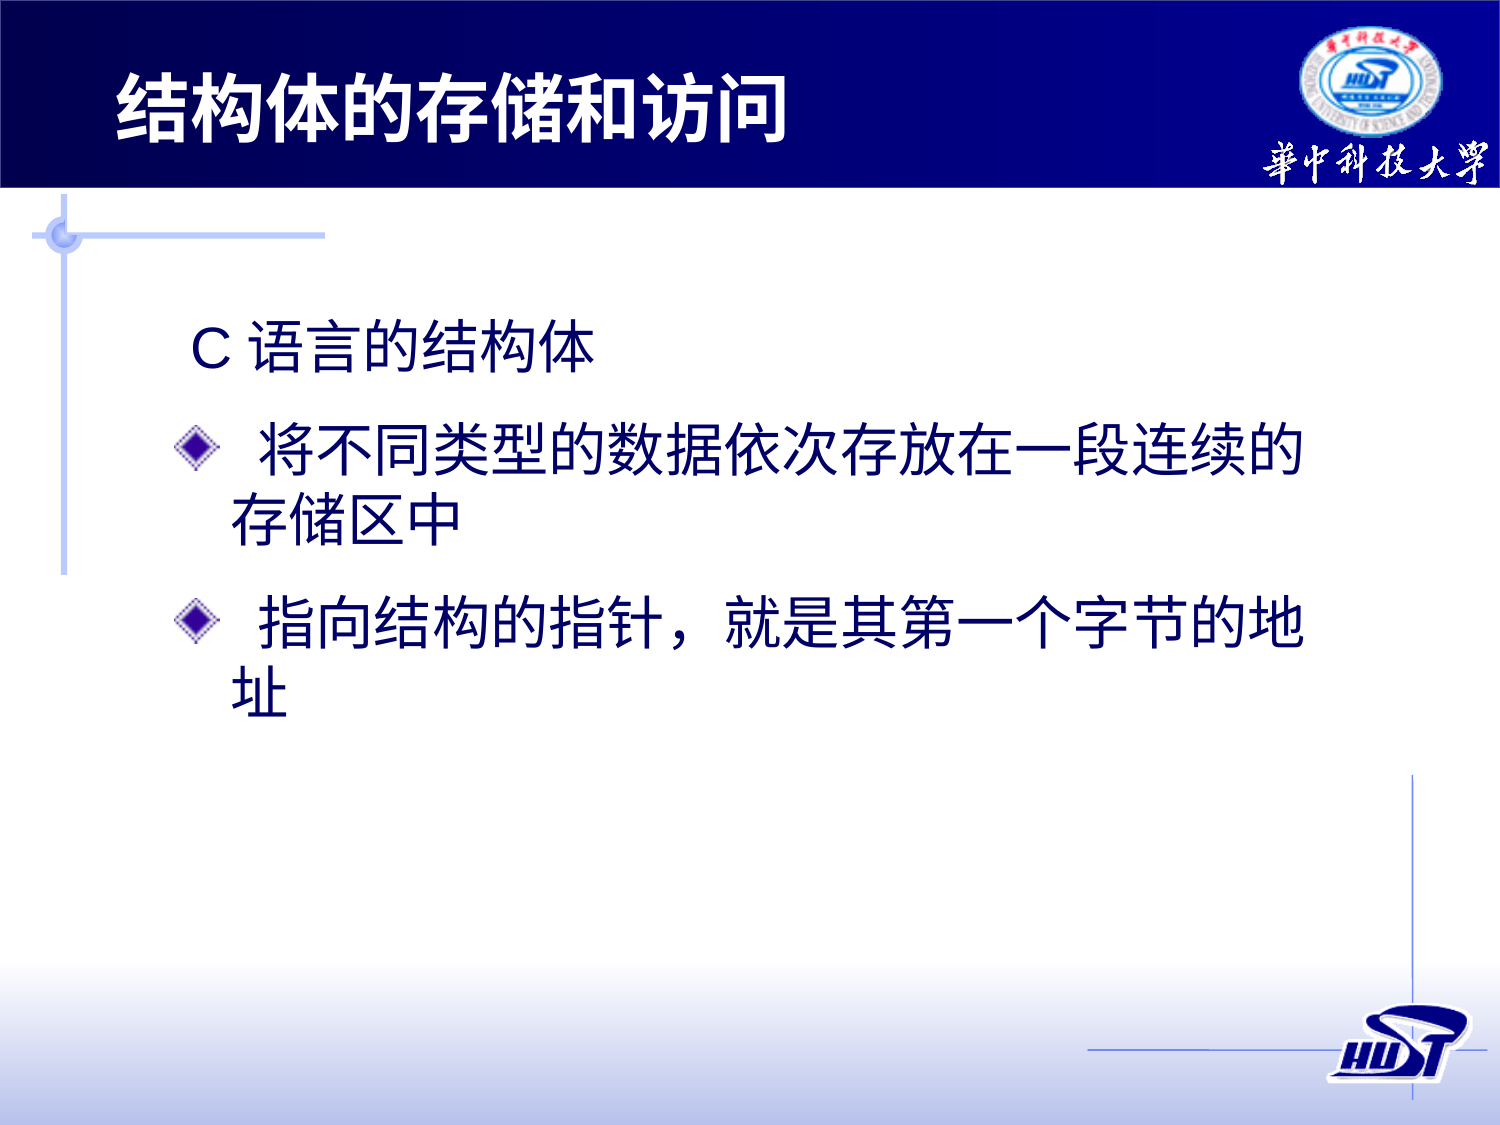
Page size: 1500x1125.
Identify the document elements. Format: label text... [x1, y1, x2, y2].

picture [1299, 26, 1443, 138]
picture [1262, 140, 1488, 185]
picture [174, 425, 220, 471]
picture [174, 598, 220, 644]
text_box C语言的结构体 将不同类型的数据依次存放在一段连续的存储区中 指向结构的指针，就是其第一个字节的地址 [159, 302, 1328, 734]
text_box 结构体的存储和访问 [100, 54, 806, 160]
